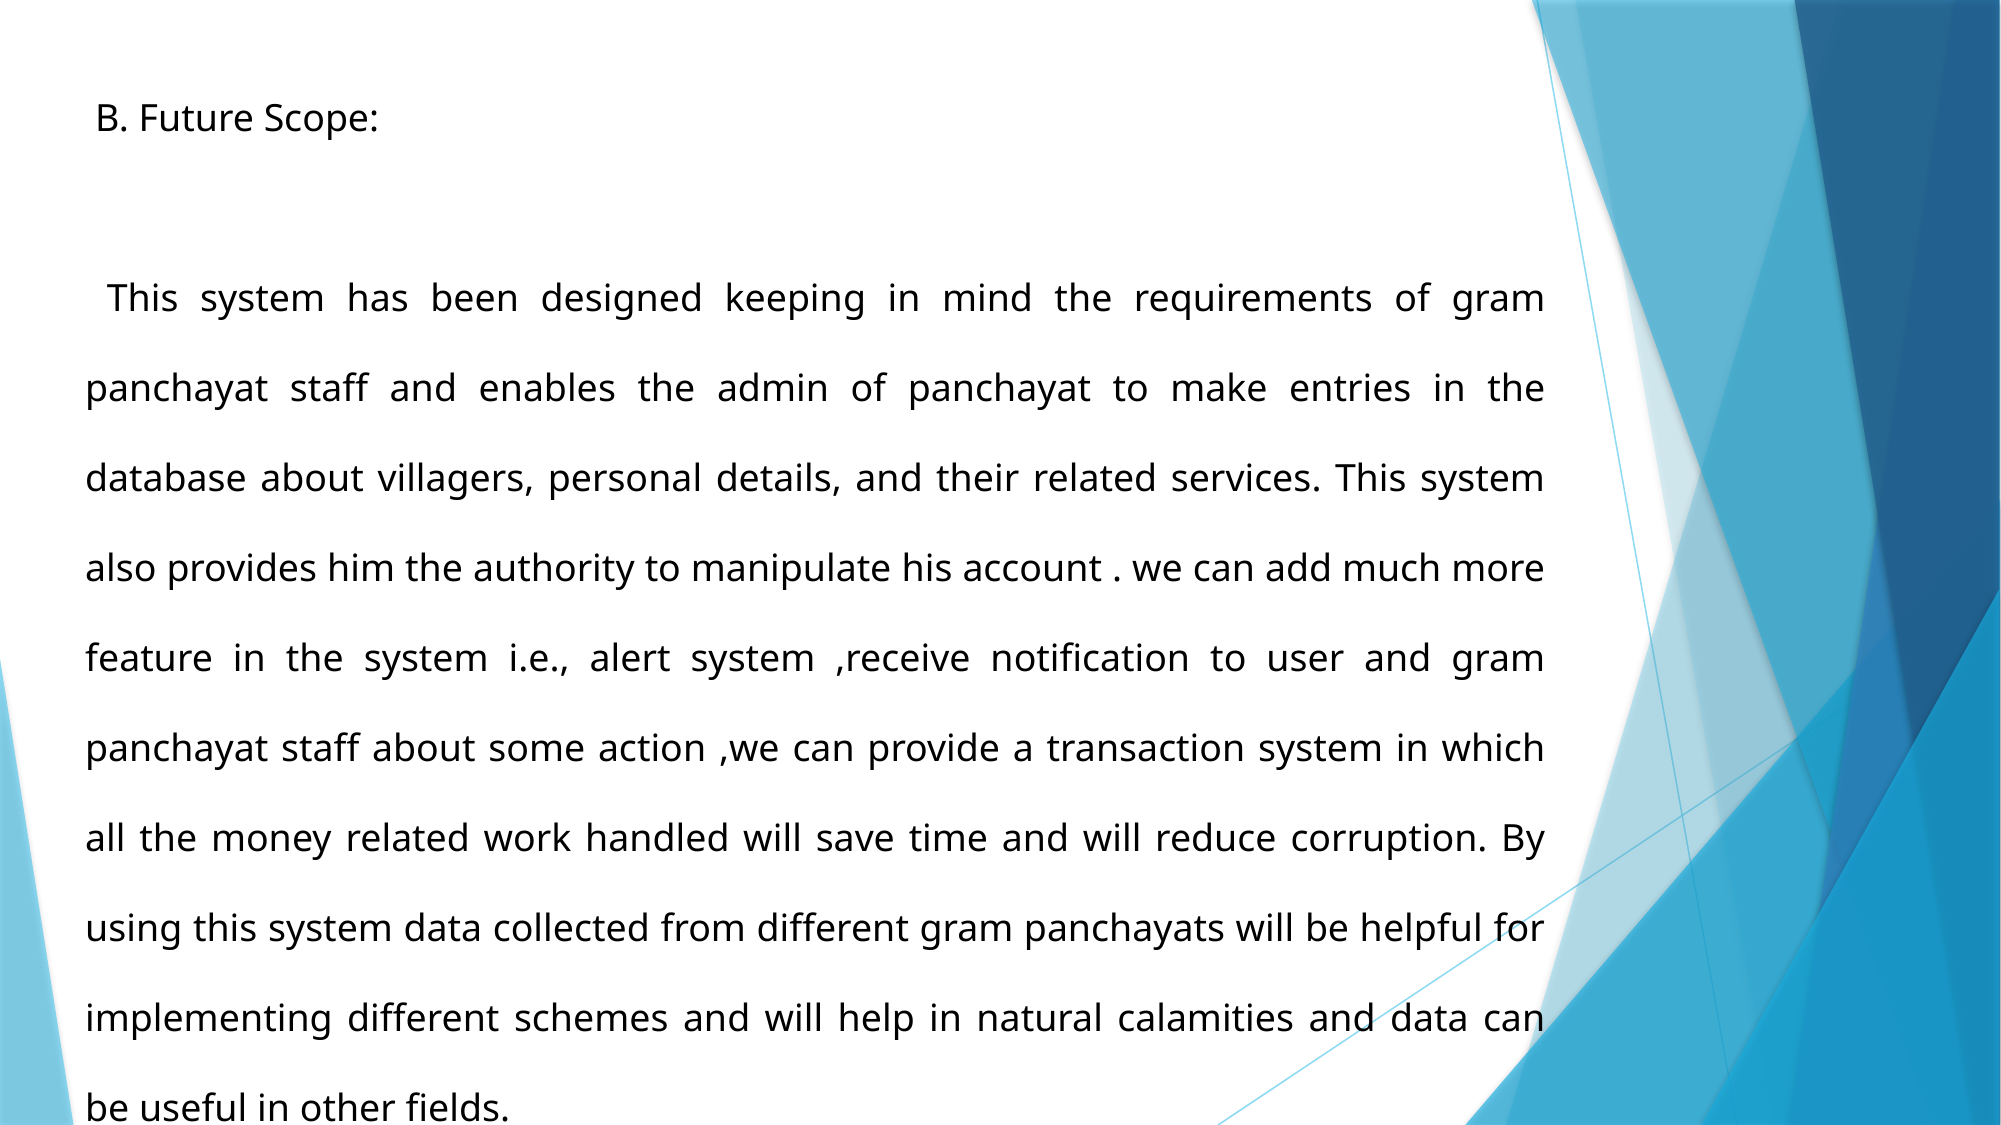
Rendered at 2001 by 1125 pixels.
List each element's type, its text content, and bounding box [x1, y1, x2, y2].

text_box B. Future Scope: This system has been designed keeping in mind the requirements of gram panchayat staff and enables the admin of panchayat to make entries in the database about villagers, personal details, and their related services. This system also provides him the authority to manipulate his account . we can add much more feature in the system i.e., alert system ,receive notification to user and gram panchayat staff about some action ,we can provide a transaction system in which all the money related work handled will save time and will reduce corruption. By using this system data collected from different gram panchayats will be helpful for implementing different schemes and will help in natural calamities and data can be useful in other fields. [70, 41, 1562, 1125]
